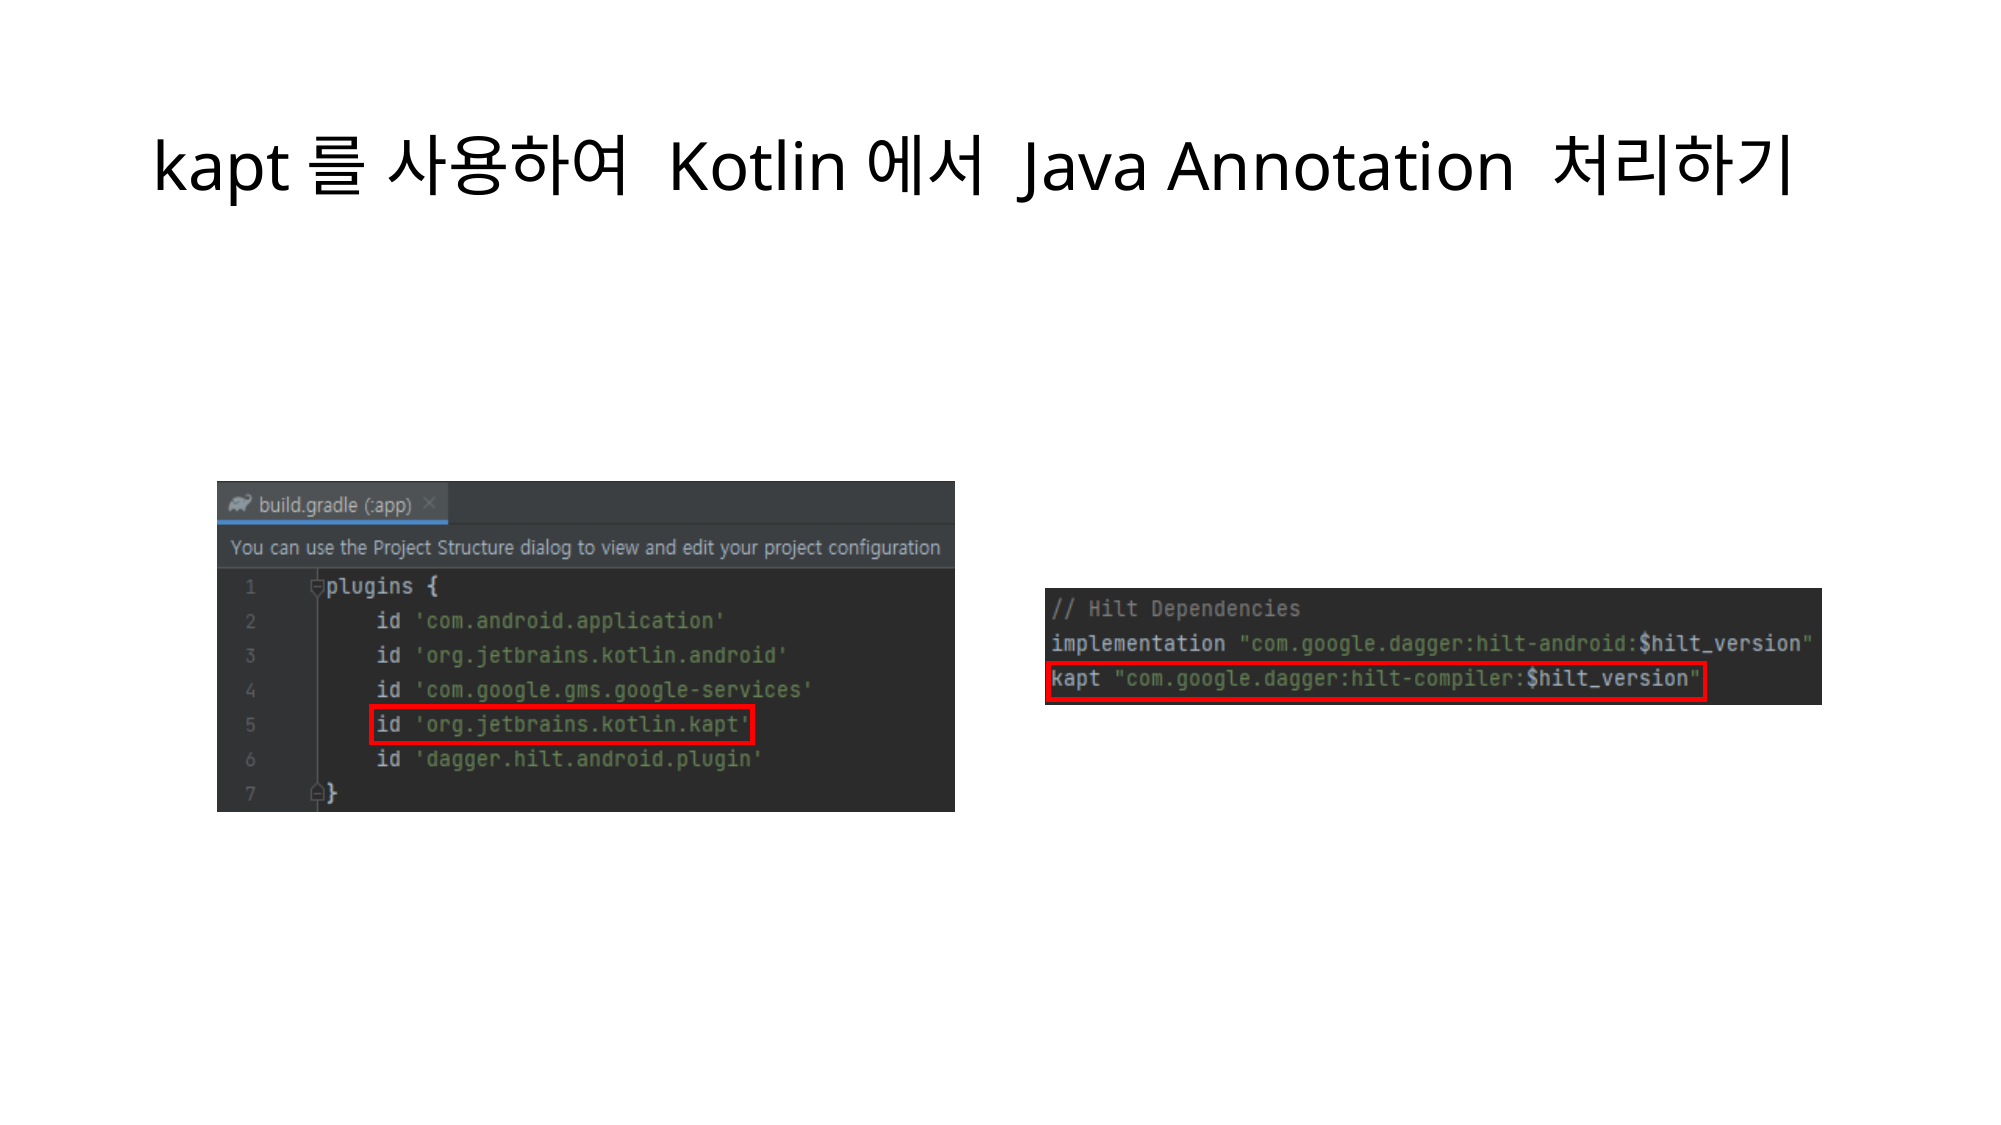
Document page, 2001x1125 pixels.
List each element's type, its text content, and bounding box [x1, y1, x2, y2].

title kapt를 사용하여 Kotlin에서 Java Annotation 처리하기 [137, 59, 1863, 278]
picture [1045, 588, 1822, 705]
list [216, 481, 955, 812]
